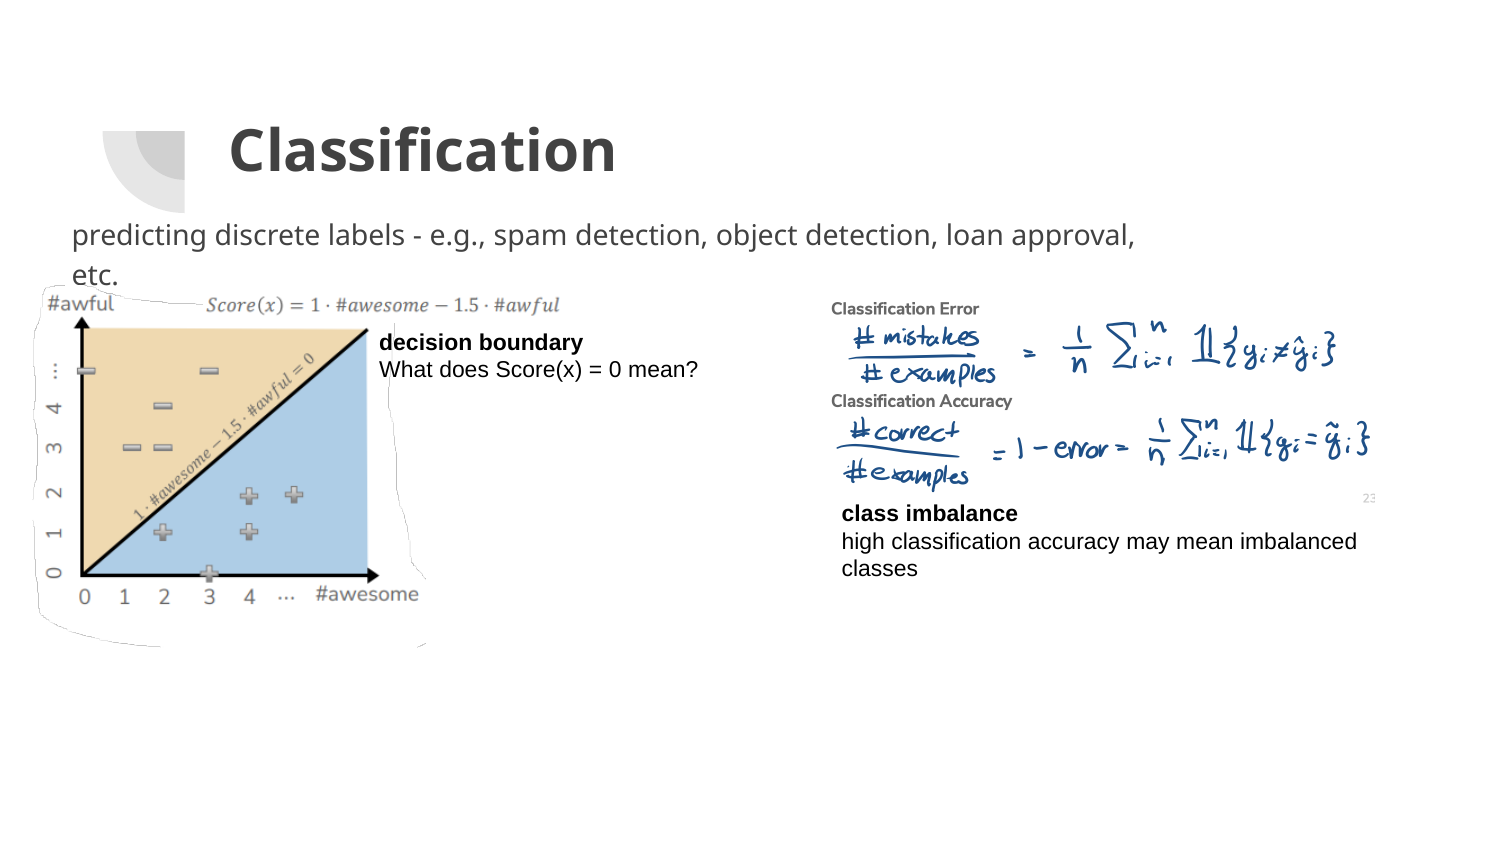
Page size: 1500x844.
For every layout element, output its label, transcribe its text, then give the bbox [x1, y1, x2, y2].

picture [817, 292, 1376, 504]
text_box decision boundary What does Score(x) = 0 mean? [431, 312, 725, 425]
text_box class imbalance high classification accuracy may mean imbalanced classes [826, 483, 1441, 597]
picture [32, 284, 565, 648]
list predicting discrete labels - e.g., spam detection, object detection, loan approval, etc. [56, 197, 1156, 702]
title Classification [213, 98, 1368, 263]
